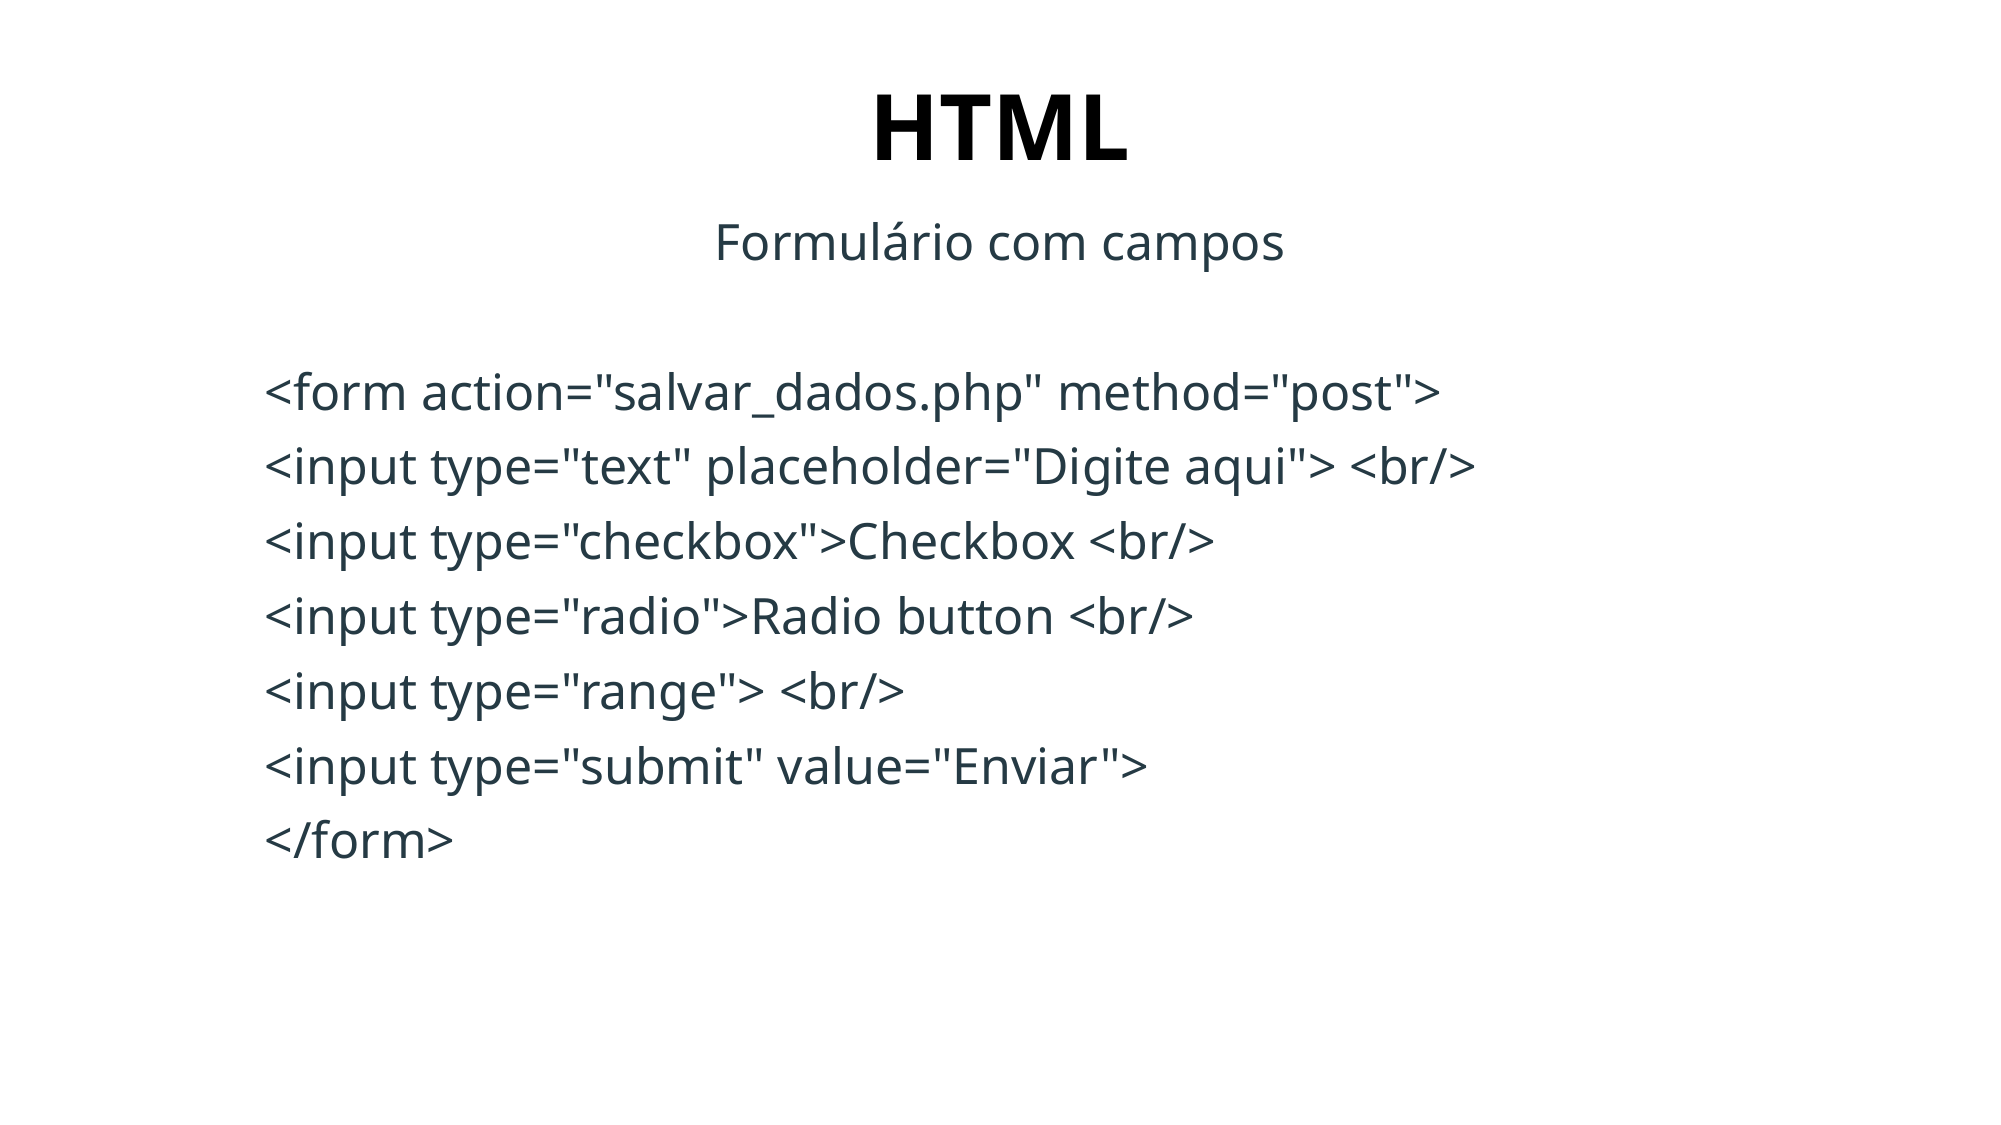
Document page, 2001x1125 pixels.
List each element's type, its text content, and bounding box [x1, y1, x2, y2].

title HTML [249, 64, 1750, 189]
subtitle Formulário com campos <form action="salvar_dados.php" method="post"> <input type="text" placeholder="Digite aqui"> <br/> <input type="checkbox">Checkbox <br/> <input type="radio">Radio button <br/> <input type="range"> <br/> <input type="submit" value="Enviar"> </form> [249, 209, 1750, 1096]
